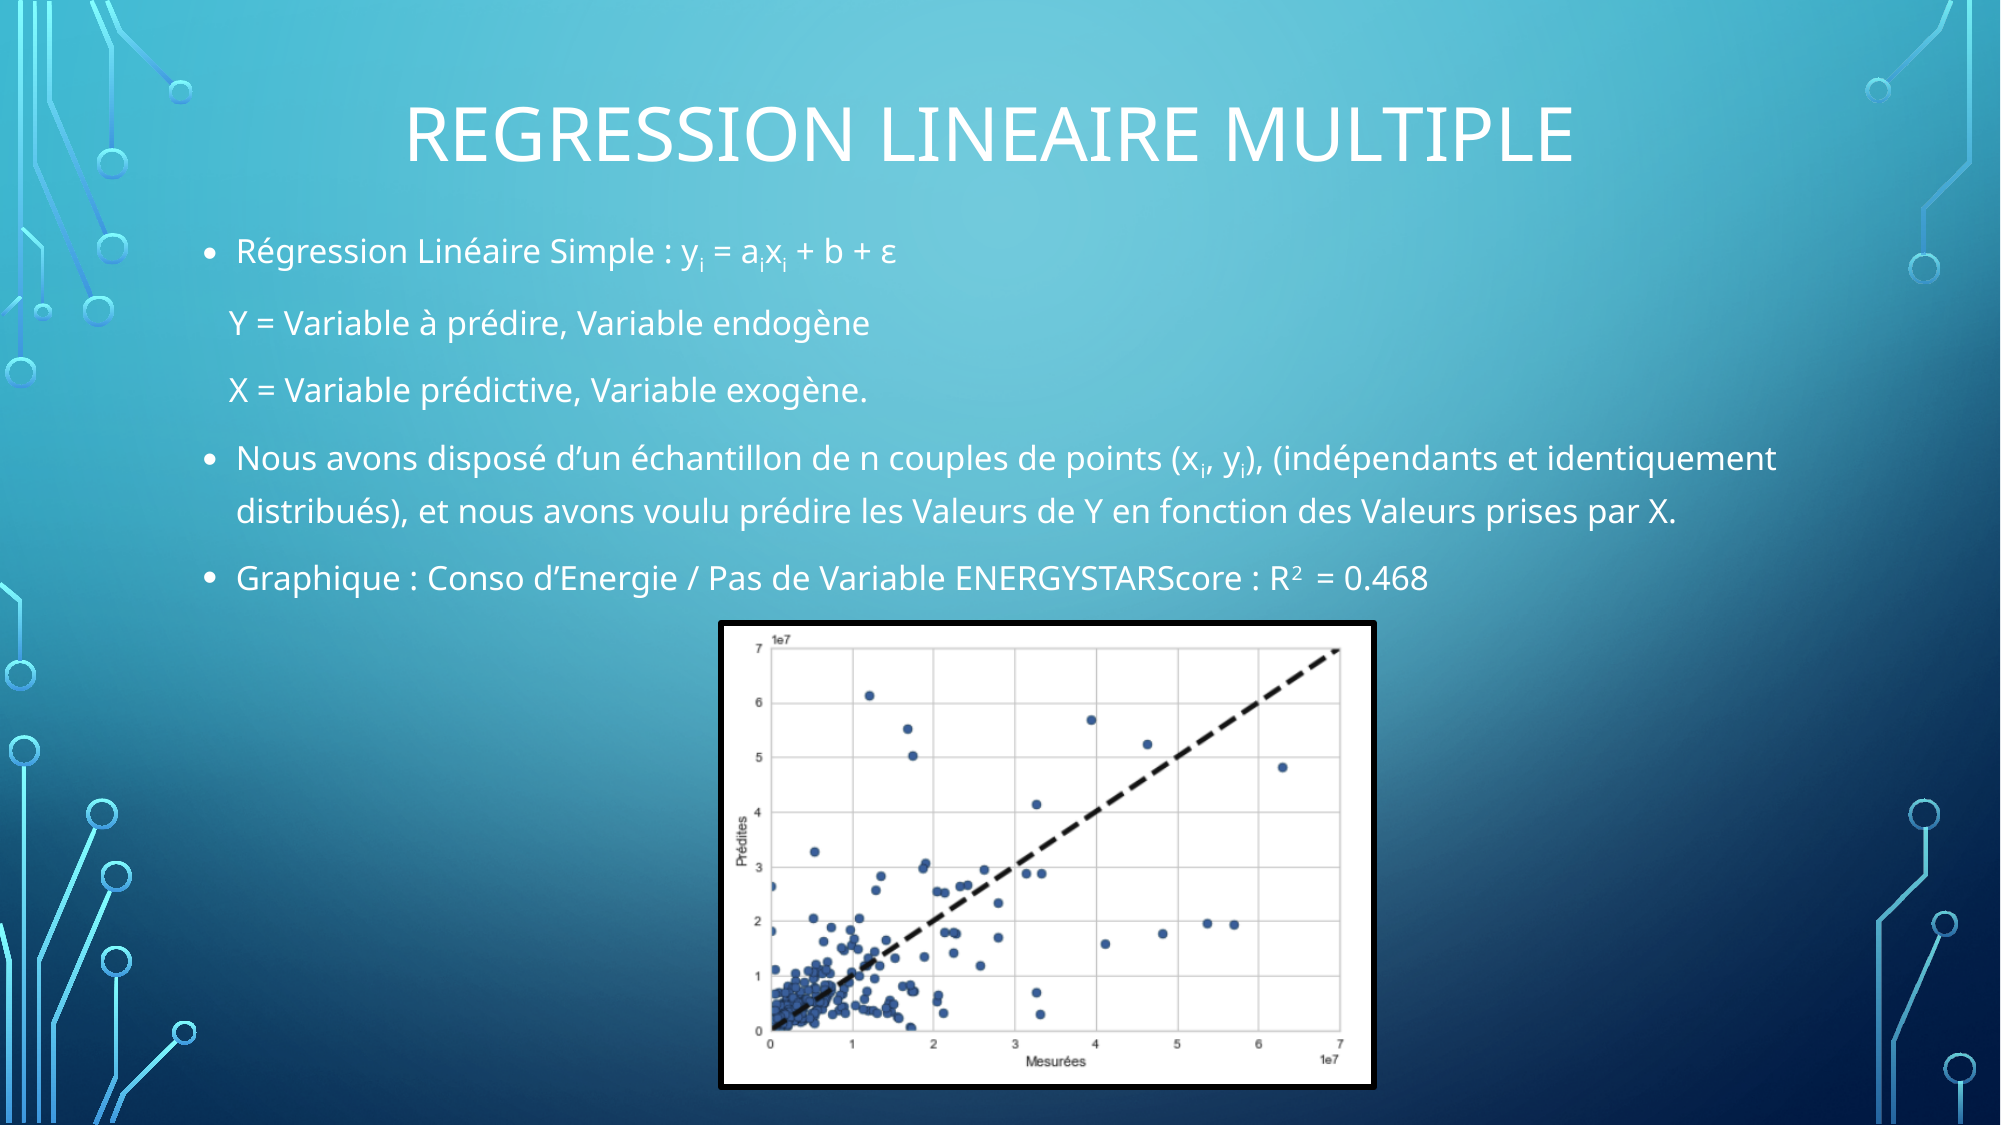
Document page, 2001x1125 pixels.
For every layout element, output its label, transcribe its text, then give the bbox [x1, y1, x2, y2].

picture [724, 625, 1371, 1085]
list Régression Linéaire Simple : yi = aixi + b + ɛ Y = Variable à prédire, Variable endogène X = Variable prédictive, Variable exogène. Nous avons disposé d’un échantillon de n couples de points (xi, yi), (indépendants et identiquement distribués), et nous avons voulu prédire les Valeurs de Y en fonction des Valeurs prises par X. Graphique : Conso d’Energie / Pas de Variable ENERGYSTARScore : R2 = 0.468 [187, 213, 1796, 626]
title REGRESSION LINEAIRE MULTIPLE [187, 16, 1813, 259]
